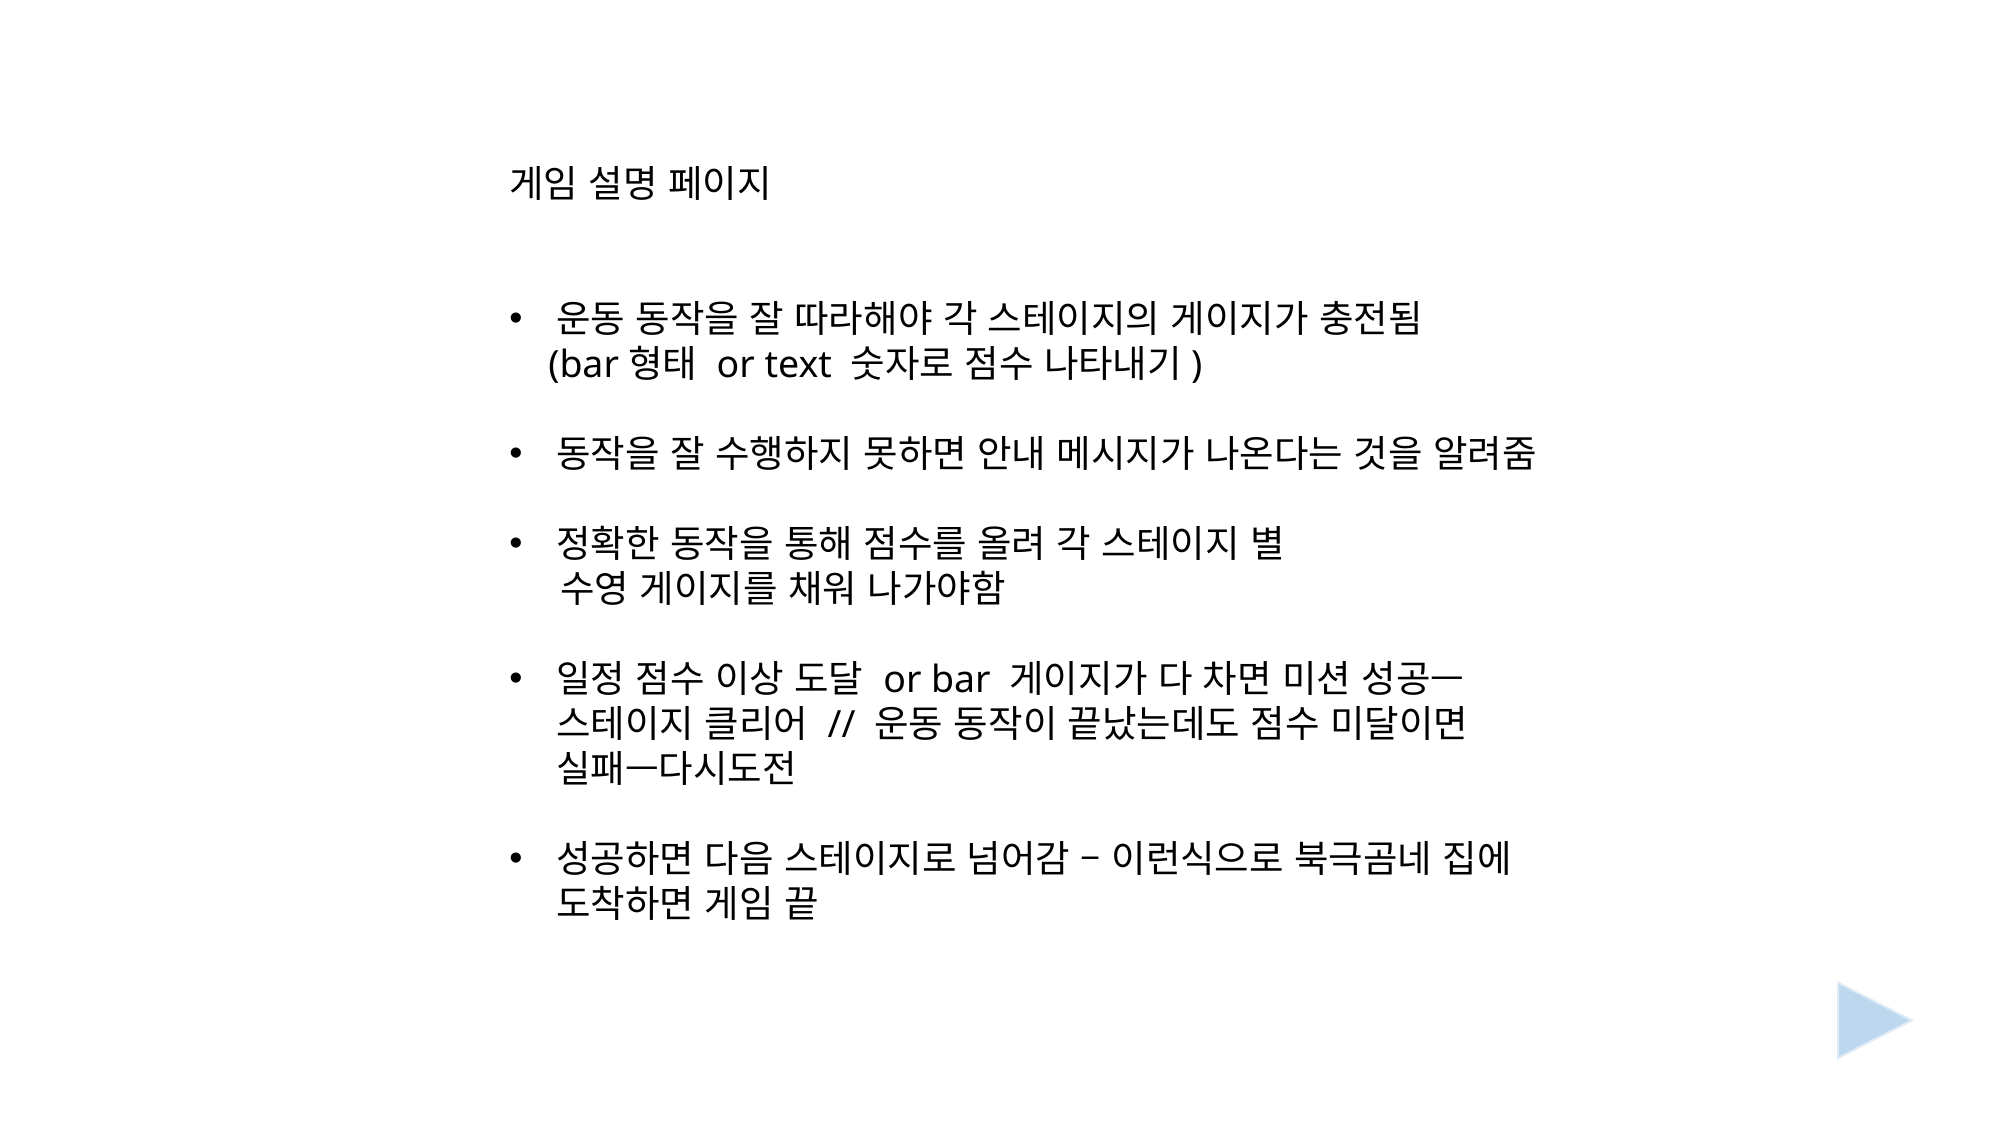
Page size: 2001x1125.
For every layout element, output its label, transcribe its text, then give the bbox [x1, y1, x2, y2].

text_box 게임 설명 페이지 운동 동작을 잘 따라해야 각 스테이지의 게이지가 충전됨 (bar형태 or text 숫자로 점수 나타내기) 동작을 잘 수행하지 못하면 안내 메시지가 나온다는 것을 알려줌 정확한 동작을 통해 점수를 올려 각 스테이지 별 수영 게이지를 채워 나가야함 일정 점수 이상 도달 or bar 게이지가 다 차면 미션 성공—스테이지 클리어 // 운동 동작이 끝났는데도 점수 미달이면 실패—다시도전 성공하면 다음 스테이지로 넘어감 – 이런식으로 북극곰네 집에 도착하면 게임 끝 [494, 152, 1558, 933]
text_box [1837, 981, 1915, 1060]
